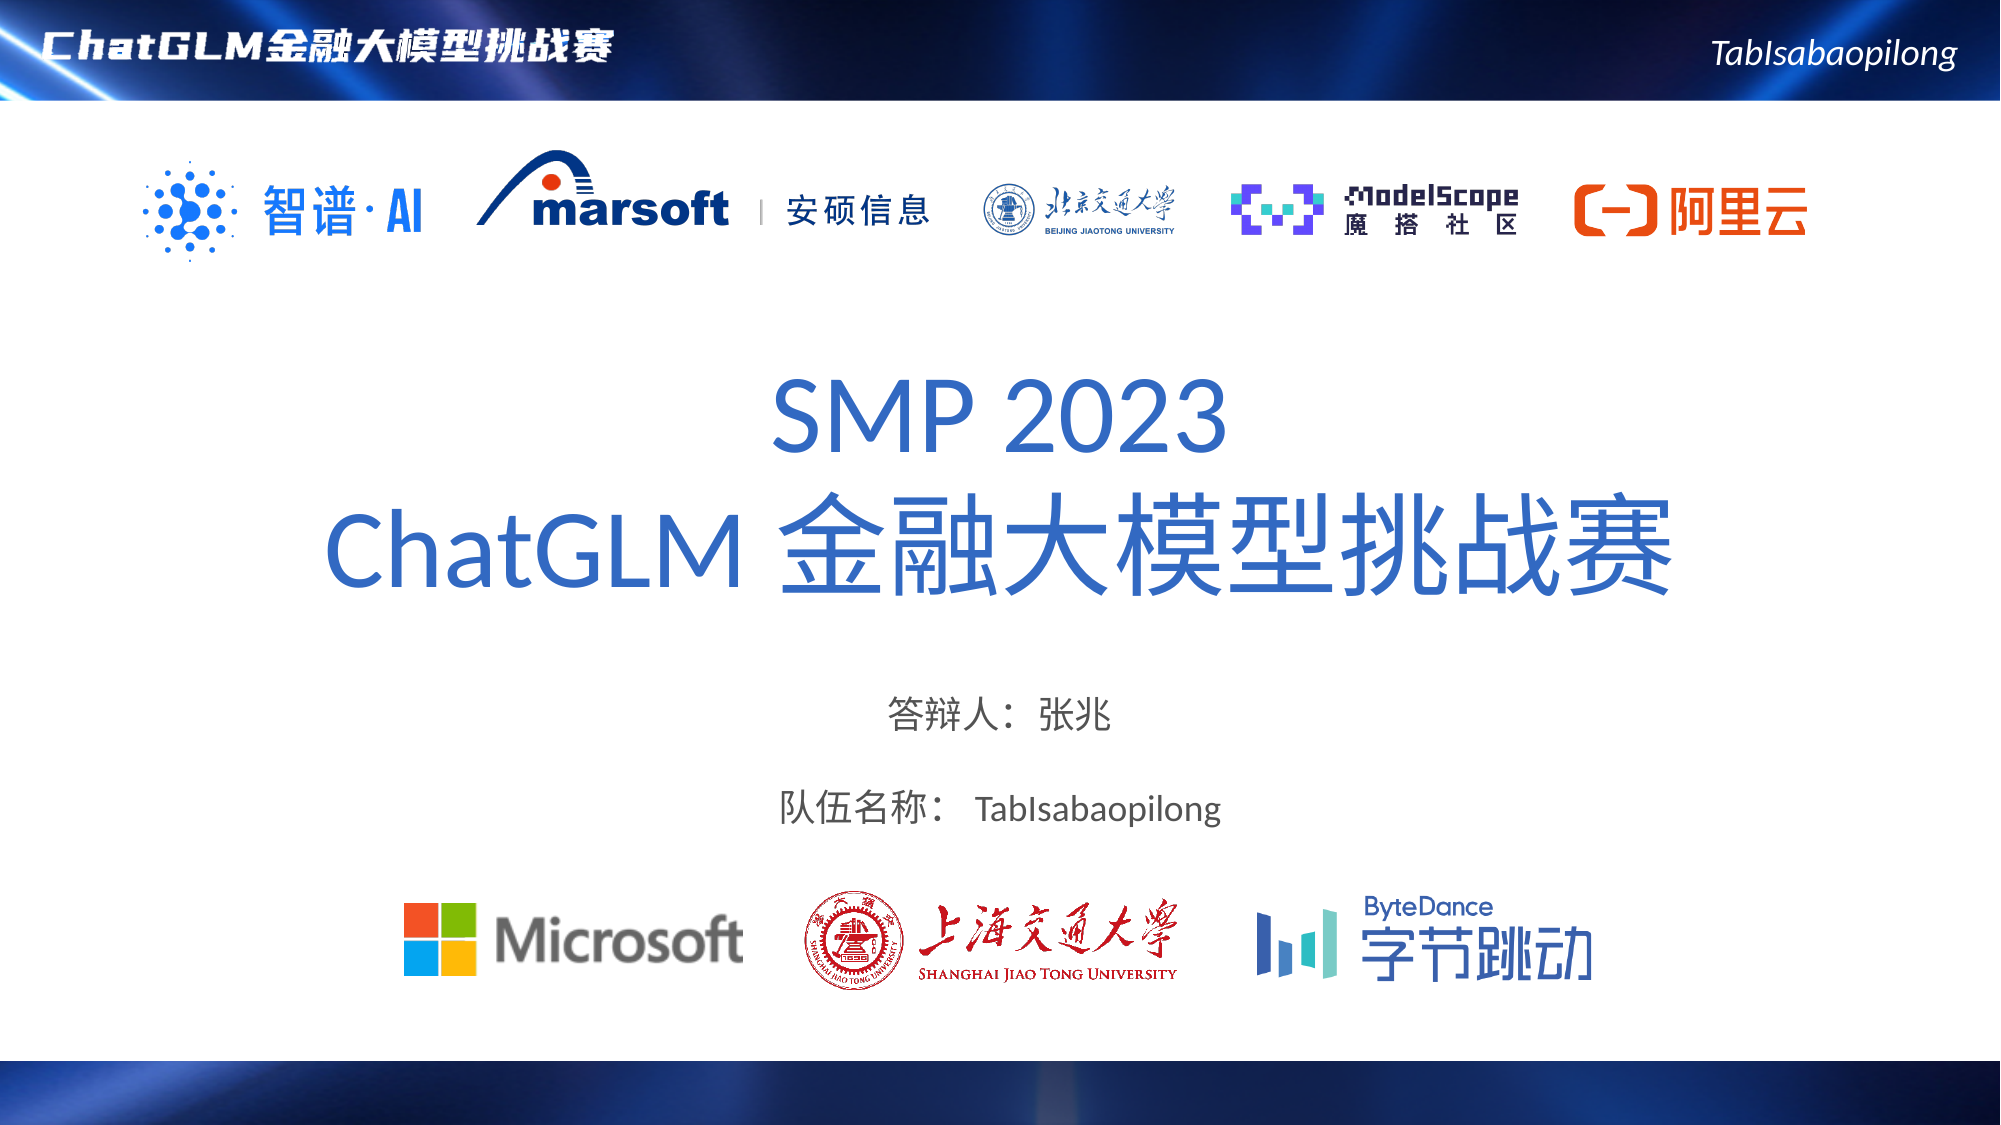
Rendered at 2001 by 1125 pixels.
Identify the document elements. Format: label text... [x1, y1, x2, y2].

picture [404, 903, 743, 976]
picture [785, 871, 1195, 1007]
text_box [124, 145, 1855, 280]
picture [0, 0, 2000, 100]
picture [0, 1061, 2000, 1125]
picture [1237, 880, 1601, 998]
text_box SMP 2023 ChatGLM金融大模型挑战赛 [309, 332, 1691, 618]
text_box 答辩人：张兆 队伍名称：TabIsabaopilong [700, 661, 1299, 837]
